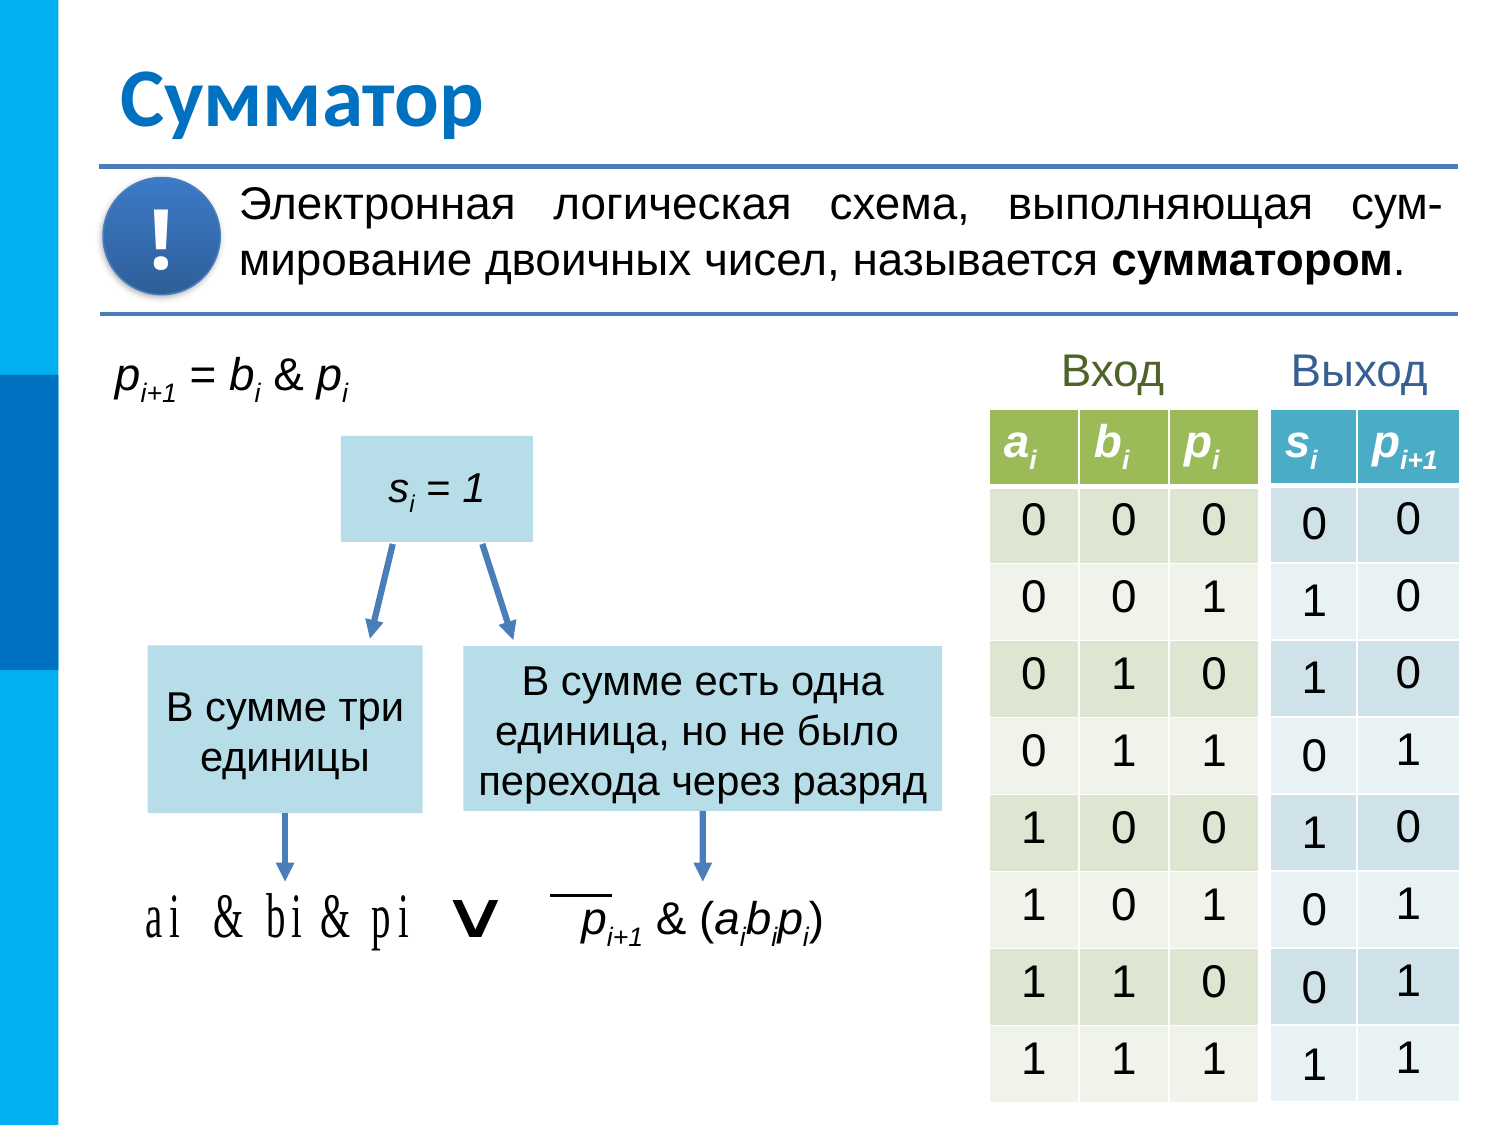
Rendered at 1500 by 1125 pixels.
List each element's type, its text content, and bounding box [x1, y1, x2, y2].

table_cell 0 [1358, 795, 1459, 870]
table_cell [1271, 564, 1356, 639]
table_cell 1 [1358, 718, 1459, 793]
table_cell 0 [1080, 795, 1168, 871]
table_cell 0 [1358, 641, 1459, 716]
table_cell 1 [1170, 1026, 1258, 1102]
text_box В сумме три единицы [147, 645, 423, 814]
table_cell [1271, 1026, 1356, 1101]
table_cell 1 [990, 872, 1078, 948]
table_header pi [1170, 410, 1258, 484]
text_box si = 1 [340, 435, 533, 542]
text_box В сумме есть одна единица, но не было перехода через разряд [463, 646, 943, 811]
table_cell 1 [1170, 718, 1258, 794]
text_box Вход [1046, 332, 1180, 403]
text_box 1 [1286, 563, 1343, 633]
table_cell 0 [1080, 489, 1168, 563]
table_cell 1 [990, 795, 1078, 871]
text_box 0 [1286, 949, 1343, 1020]
table_cell 1 [1358, 1026, 1459, 1101]
table_header pi+1 [1358, 410, 1459, 483]
table_cell 1 [1080, 1026, 1168, 1102]
title Сумматор [105, 45, 1458, 141]
text_box 1 [1286, 795, 1343, 865]
table_cell 0 [1080, 564, 1168, 640]
table_cell [1271, 949, 1356, 1024]
text_box 0 [1286, 485, 1343, 556]
table_cell 1 [1358, 949, 1459, 1024]
table_cell 1 [990, 1026, 1078, 1102]
table_cell 1 [1080, 641, 1168, 717]
table_cell 1 [1358, 872, 1459, 947]
table_header ai [990, 410, 1078, 484]
table_cell 0 [1170, 641, 1258, 717]
table_cell 0 [1358, 564, 1459, 639]
table_header si [1271, 410, 1356, 483]
table_cell 0 [1170, 795, 1258, 871]
table_cell [1271, 795, 1356, 870]
table_cell 0 [1080, 872, 1168, 948]
text_box Выход [1275, 332, 1443, 403]
table_cell 1 [1170, 872, 1258, 948]
table_cell [1271, 488, 1356, 562]
table_cell [1271, 641, 1356, 716]
table_cell 1 [990, 949, 1078, 1025]
text_box 1 [1286, 640, 1343, 711]
table_cell 1 [1170, 564, 1258, 640]
table_cell 0 [1358, 488, 1459, 562]
table_cell 0 [1170, 489, 1258, 563]
text_box 0 [1286, 872, 1343, 943]
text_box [99, 166, 1459, 315]
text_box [533, 881, 873, 953]
table_cell 1 [1080, 718, 1168, 794]
table_cell [1271, 872, 1356, 947]
table_header bi [1080, 410, 1168, 484]
text_box 0 [1286, 717, 1343, 788]
table_cell 0 [990, 641, 1078, 717]
table_cell 1 [1080, 949, 1168, 1025]
table_cell 0 [990, 718, 1078, 794]
table_cell 0 [990, 564, 1078, 640]
table_cell 0 [1170, 949, 1258, 1025]
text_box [369, 543, 393, 639]
table_cell [1271, 718, 1356, 793]
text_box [481, 543, 514, 641]
table_cell 0 [990, 489, 1078, 563]
text_box 1 [1286, 1027, 1343, 1097]
